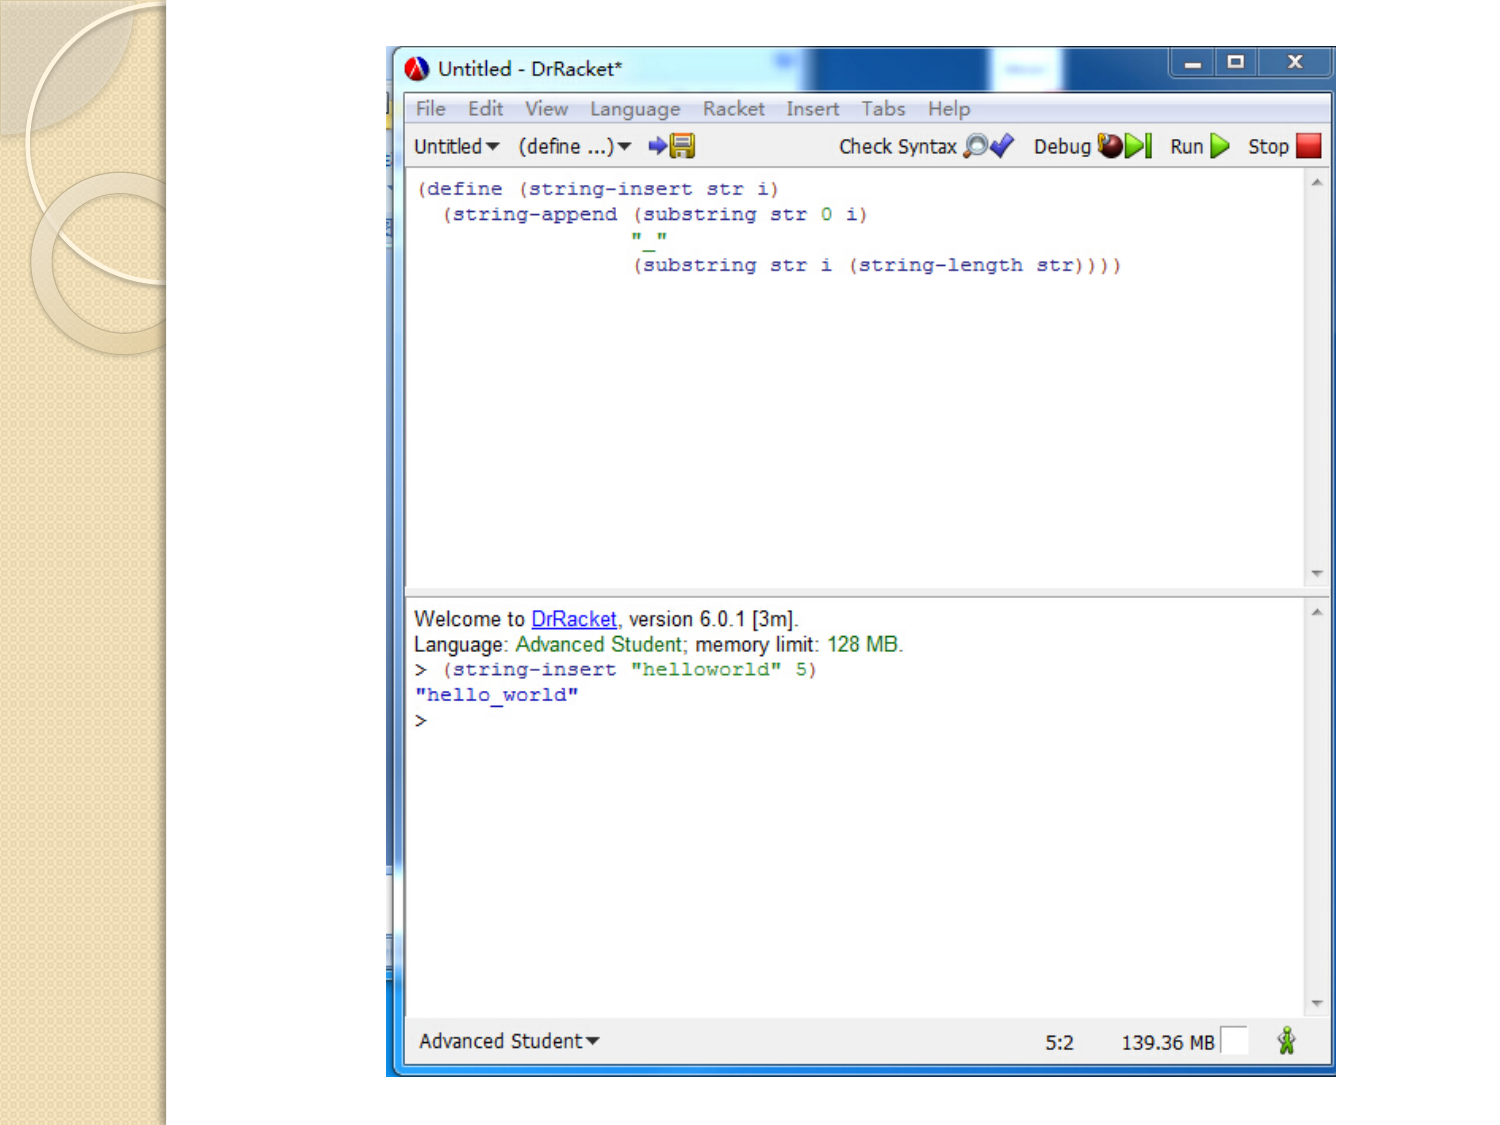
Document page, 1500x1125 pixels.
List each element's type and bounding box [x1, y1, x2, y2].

list [386, 46, 1337, 1078]
